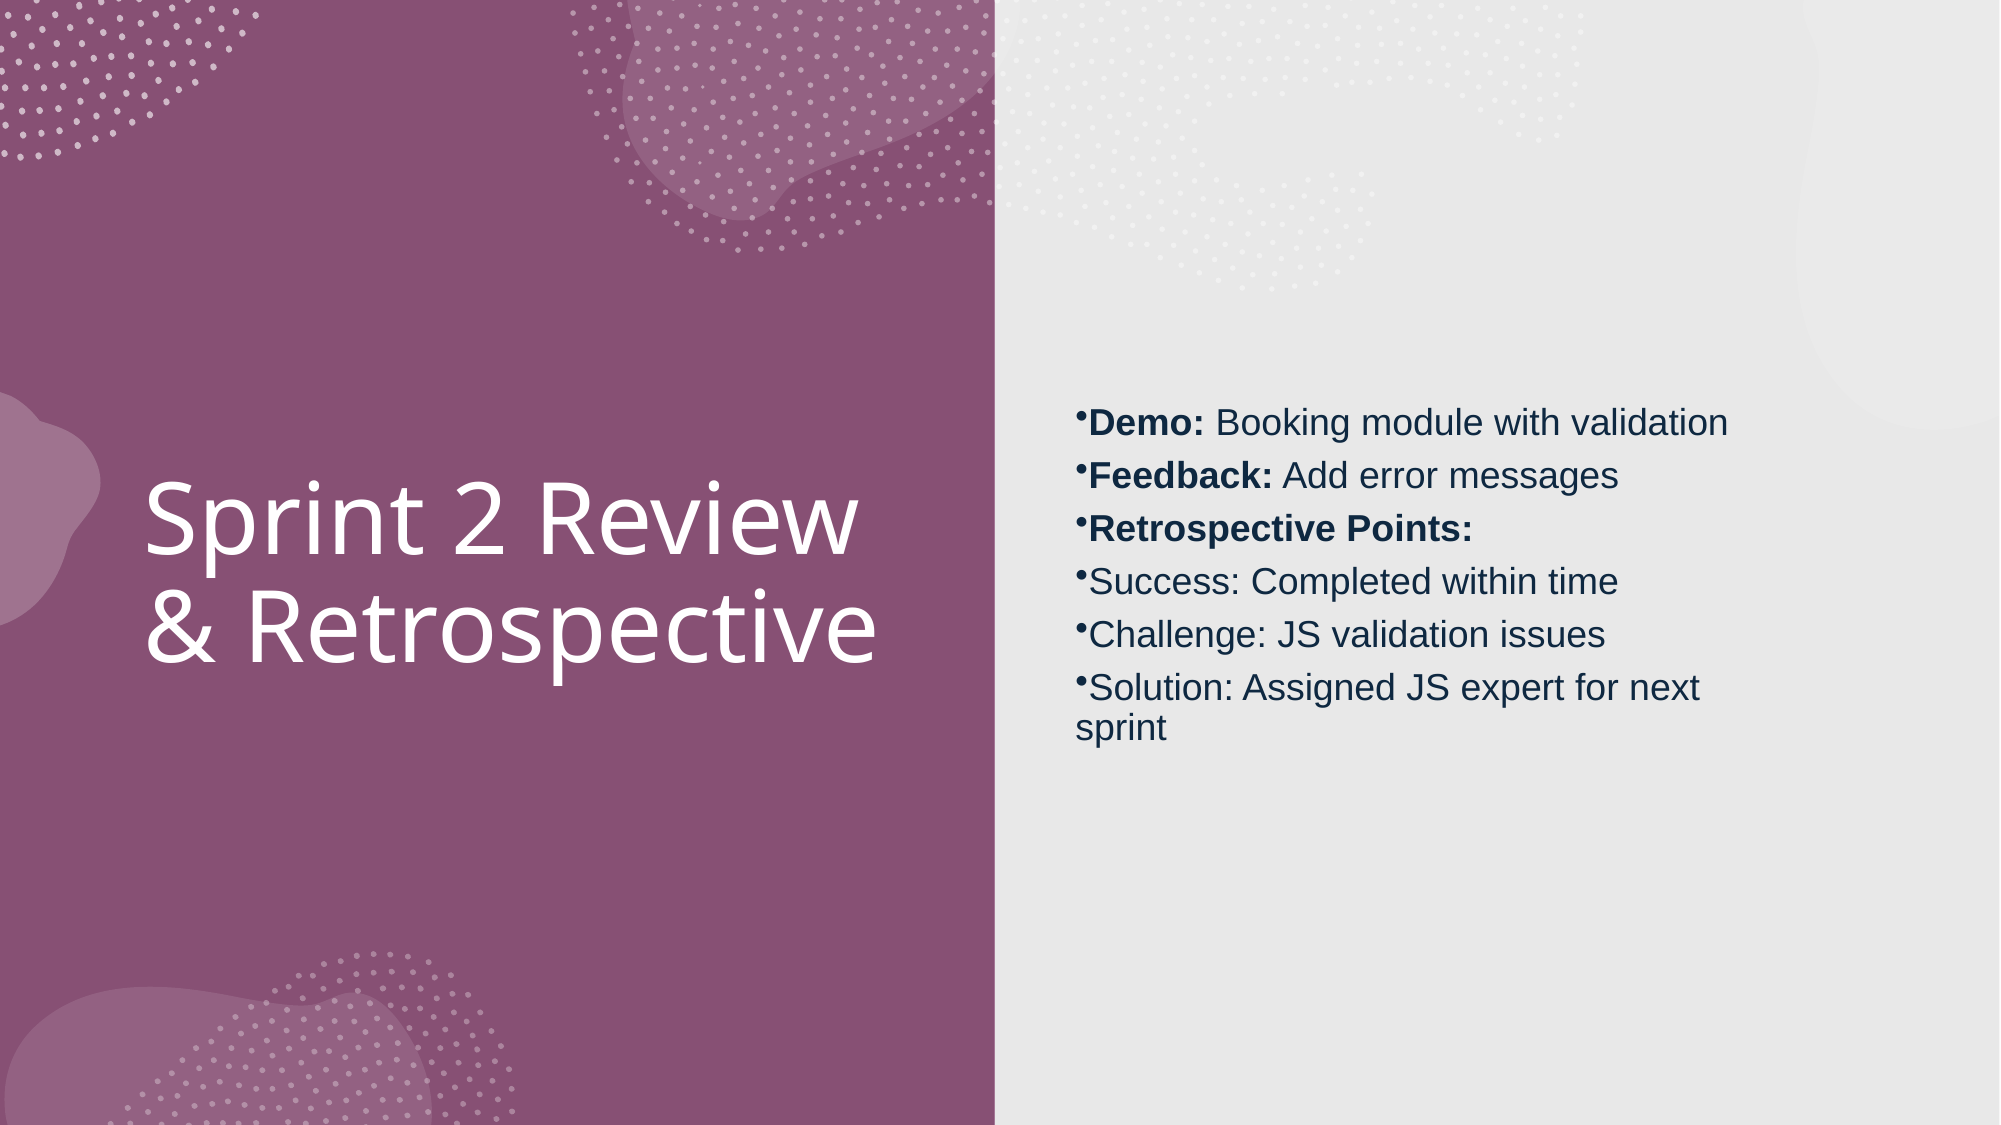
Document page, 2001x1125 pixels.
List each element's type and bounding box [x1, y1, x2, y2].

text_box [0, 0, 2000, 1125]
